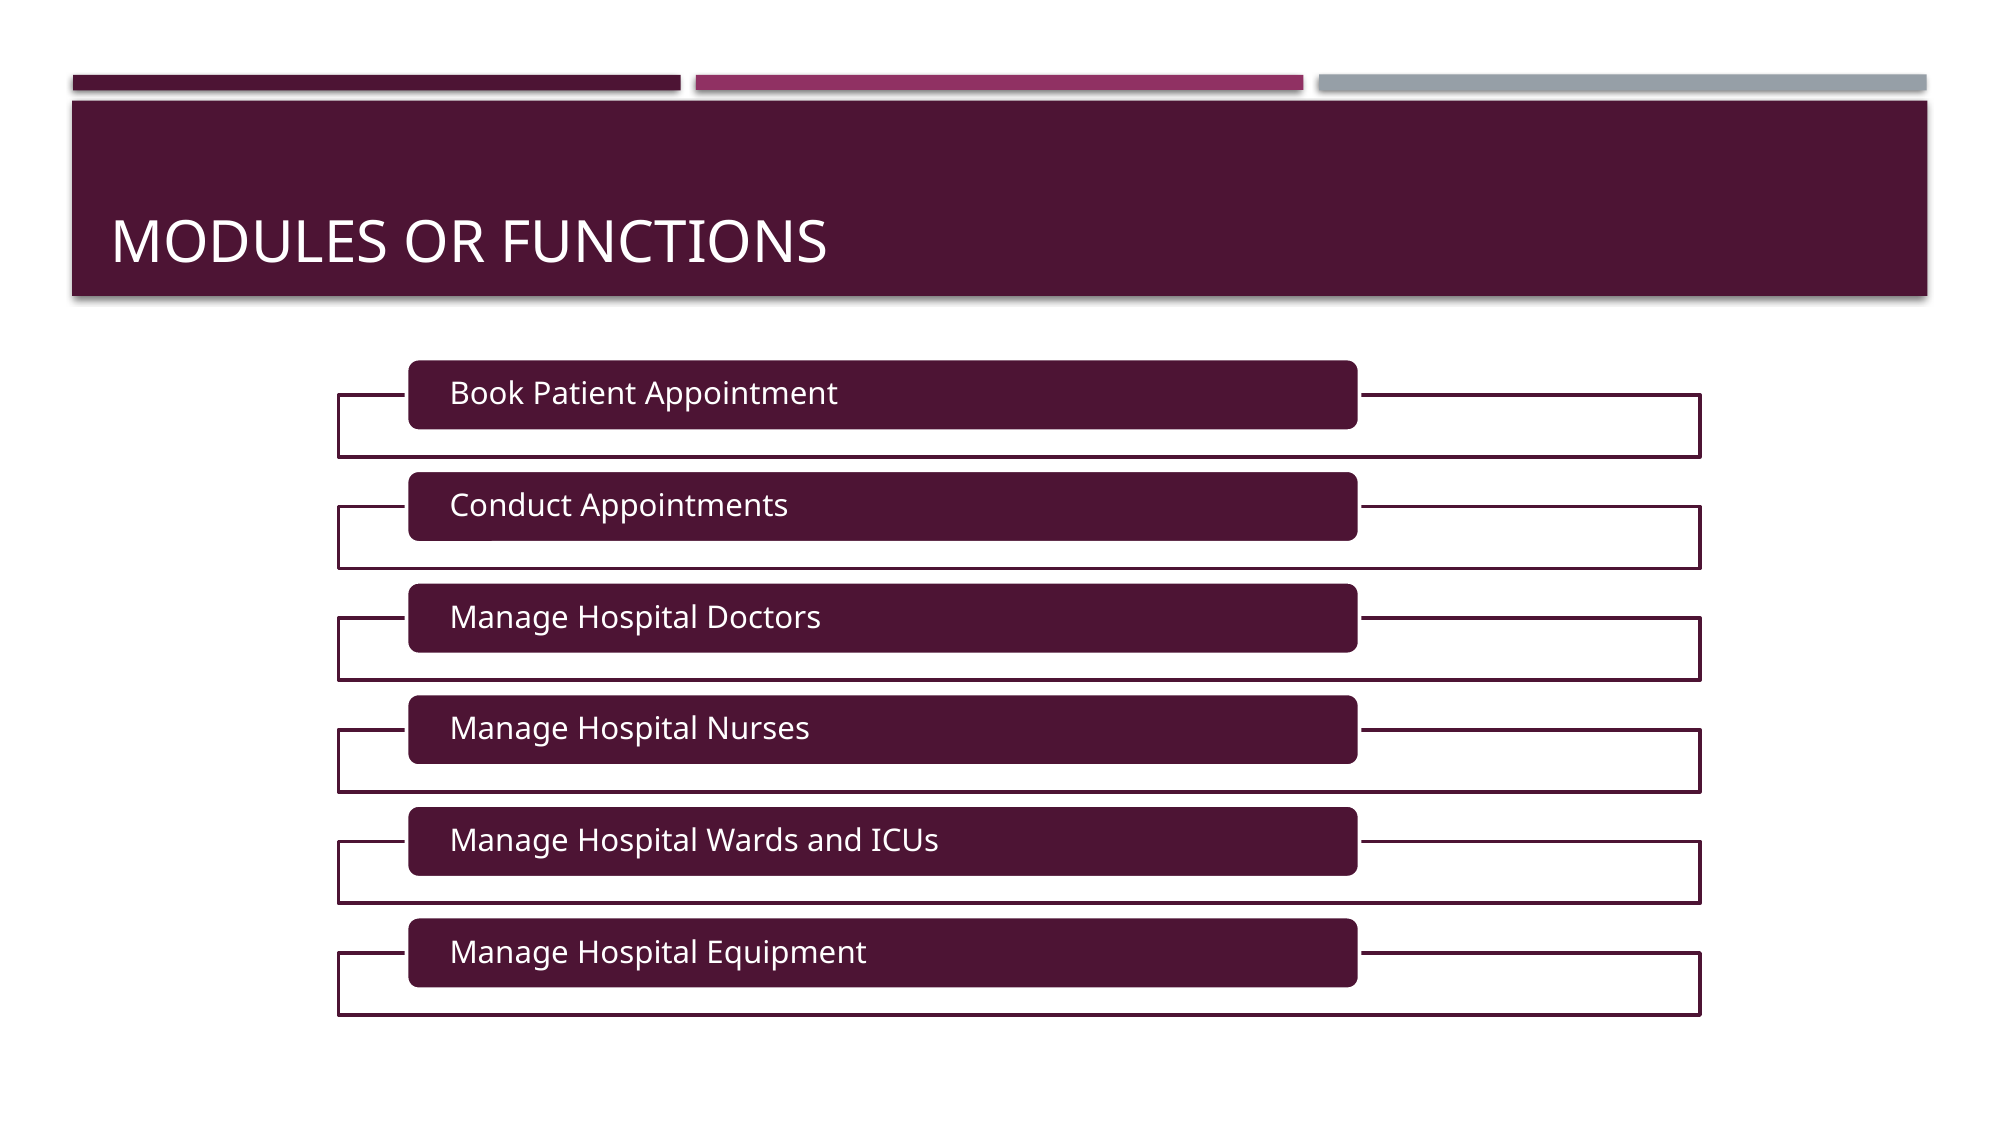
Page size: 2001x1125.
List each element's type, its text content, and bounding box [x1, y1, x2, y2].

title Modules or Functions [95, 115, 1905, 282]
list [337, 348, 1701, 1026]
